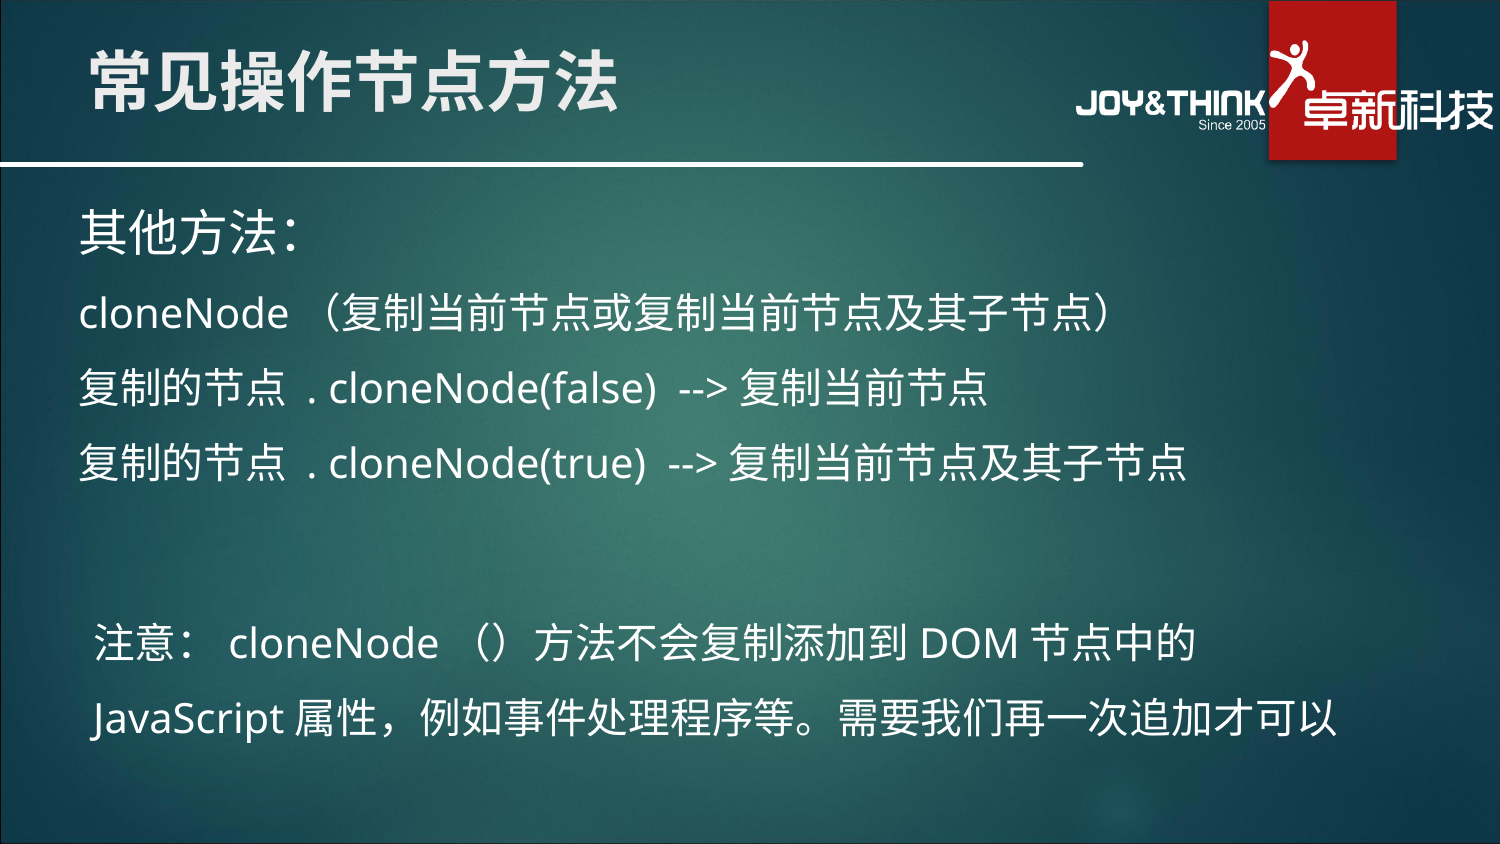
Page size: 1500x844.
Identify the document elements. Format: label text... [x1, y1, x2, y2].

text_box 注意：cloneNode（）方法不会复制添加到DOM节点中的JavaScript属性，例如事件处理程序等。需要我们再一次追加才可以 [78, 584, 1400, 825]
text_box 其他方法： cloneNode（复制当前节点或复制当前节点及其子节点） 复制的节点 . cloneNode(false) -->复制当前节点 复制的节点 . cloneNode(true) -->复制当前节点及其子节点 [63, 164, 1441, 569]
picture [0, 0, 1500, 844]
title 常见操作节点方法 [75, 33, 1425, 164]
